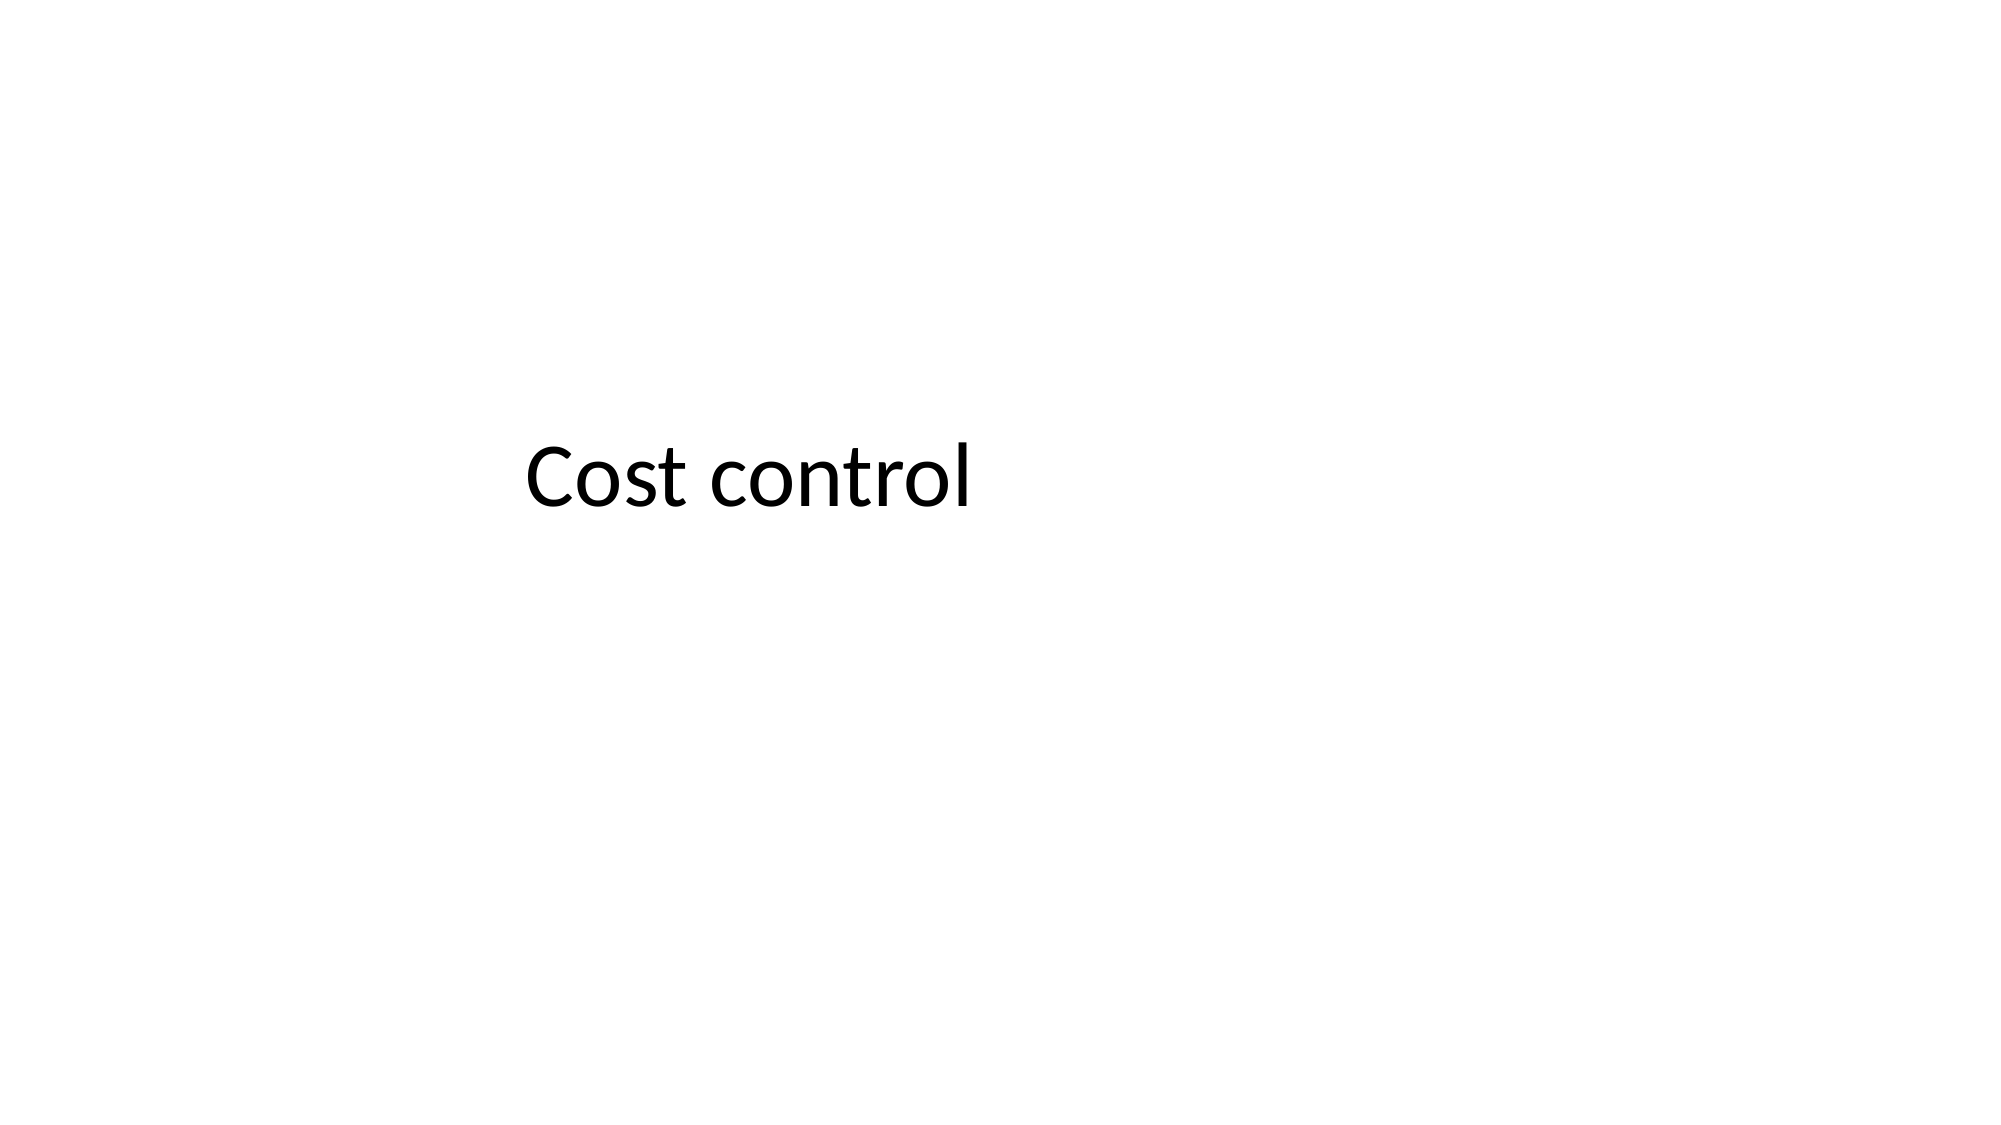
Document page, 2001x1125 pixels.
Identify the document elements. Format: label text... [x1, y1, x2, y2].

title Cost control [112, 349, 1388, 591]
